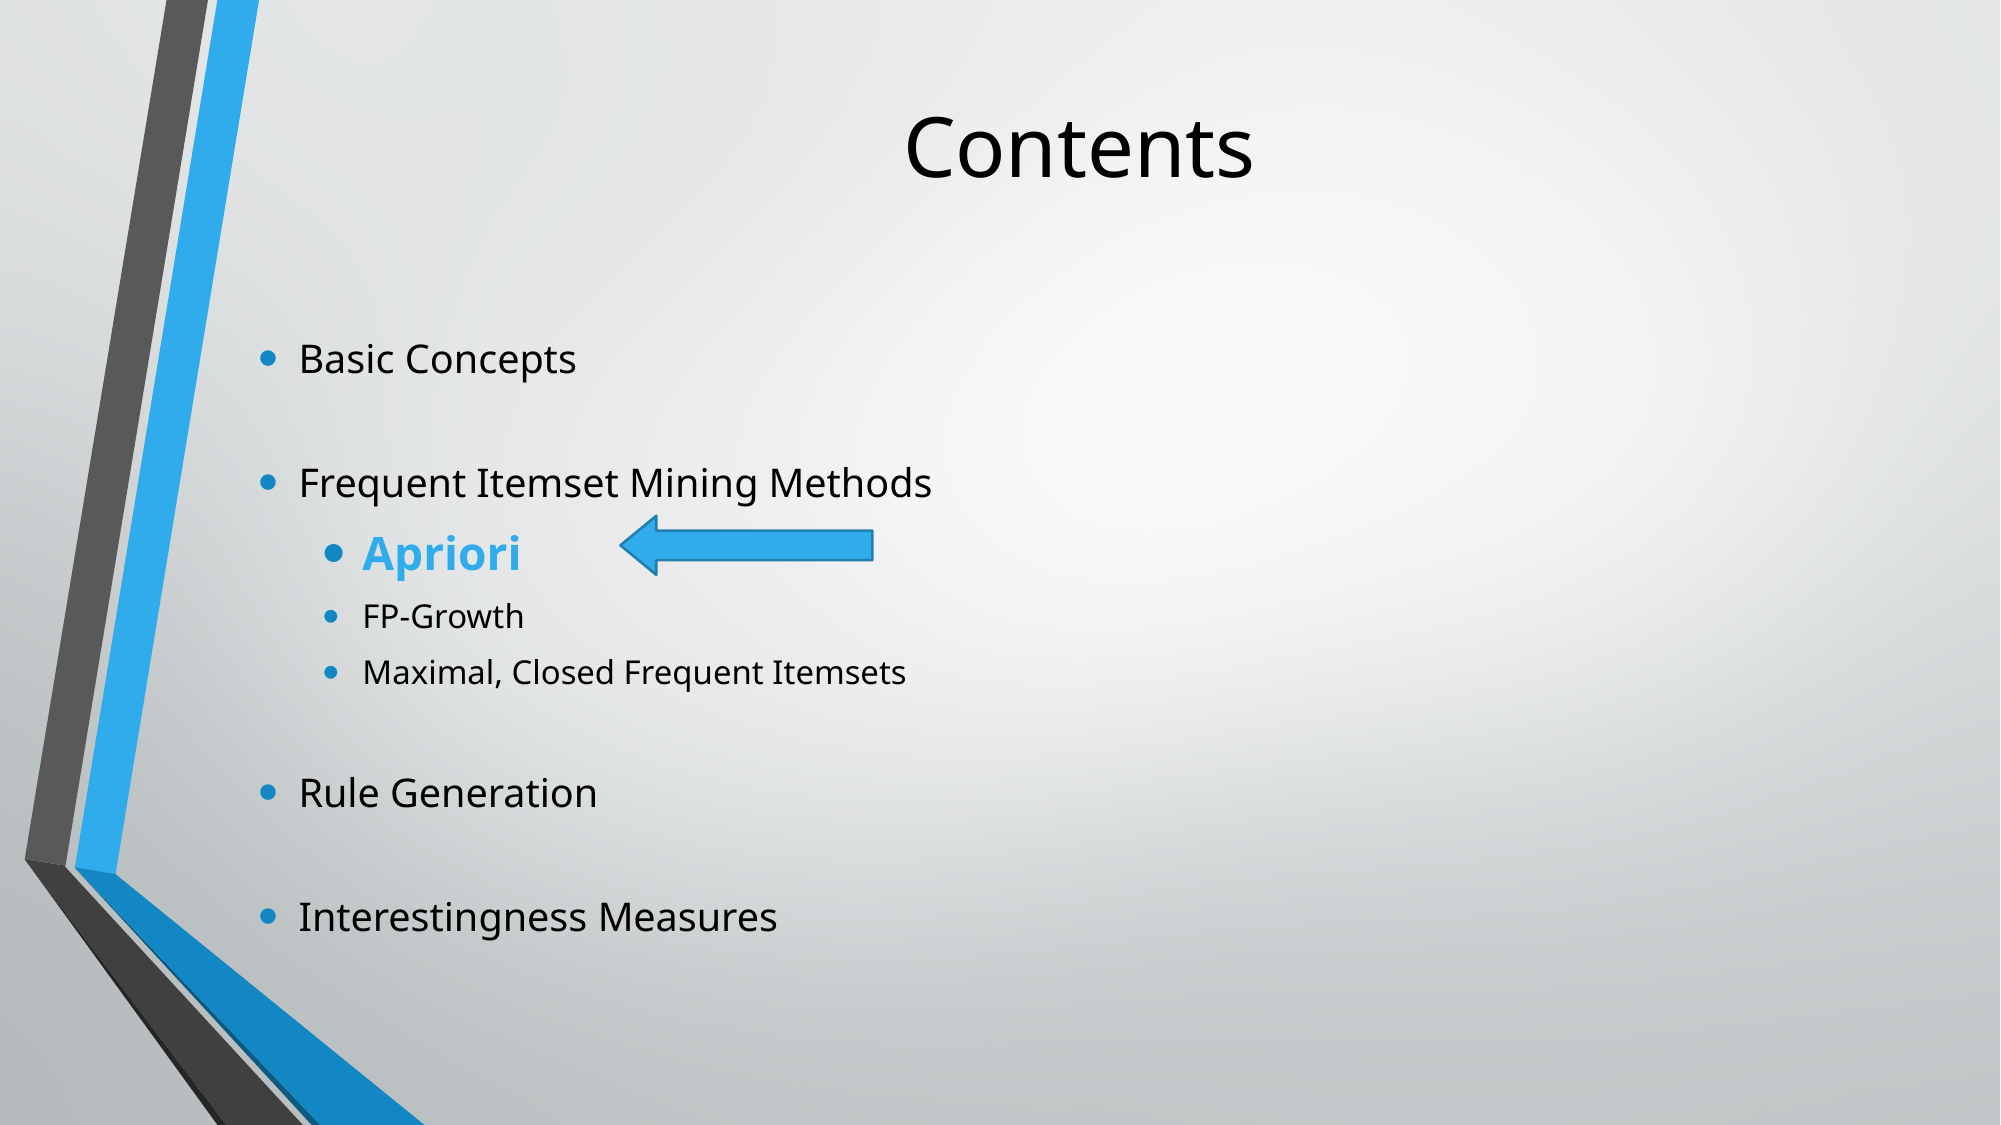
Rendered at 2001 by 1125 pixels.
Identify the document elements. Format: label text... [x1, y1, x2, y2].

list Basic Concepts Frequent Itemset Mining Methods Apriori FP-Growth Maximal, Closed Frequent Itemsets Rule Generation Interestingness Measures [243, 323, 1887, 950]
title Contents [257, 0, 1902, 288]
text_box [619, 514, 874, 577]
